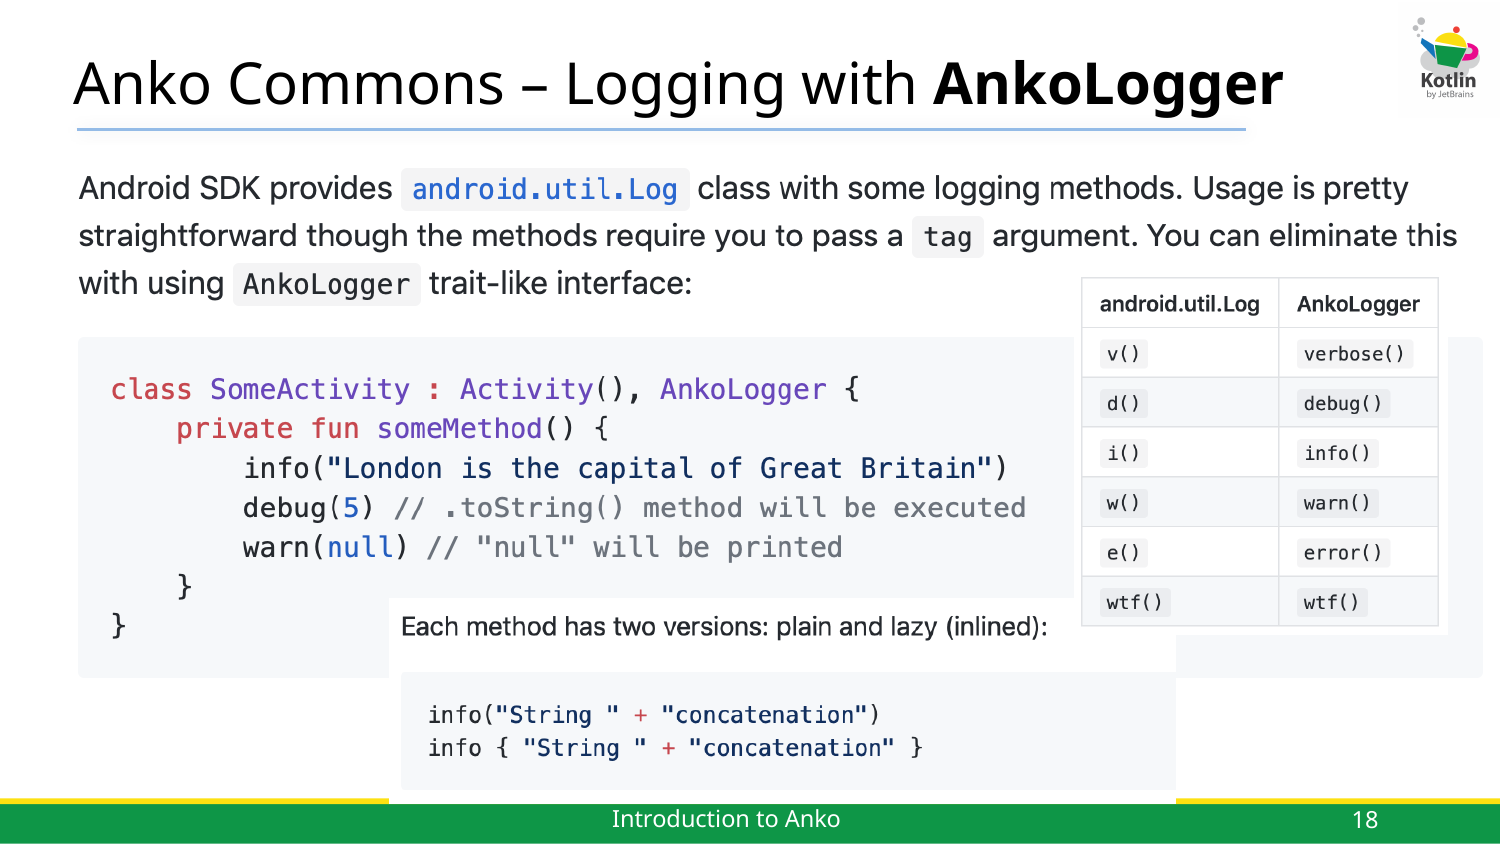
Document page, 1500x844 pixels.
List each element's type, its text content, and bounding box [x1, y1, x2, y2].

picture [64, 152, 1500, 804]
footer Introduction to Anko [527, 810, 927, 843]
slide_number 18 [1074, 799, 1388, 844]
picture [1398, 2, 1500, 118]
title Anko Commons – Logging with AnkoLogger [64, 0, 1341, 126]
